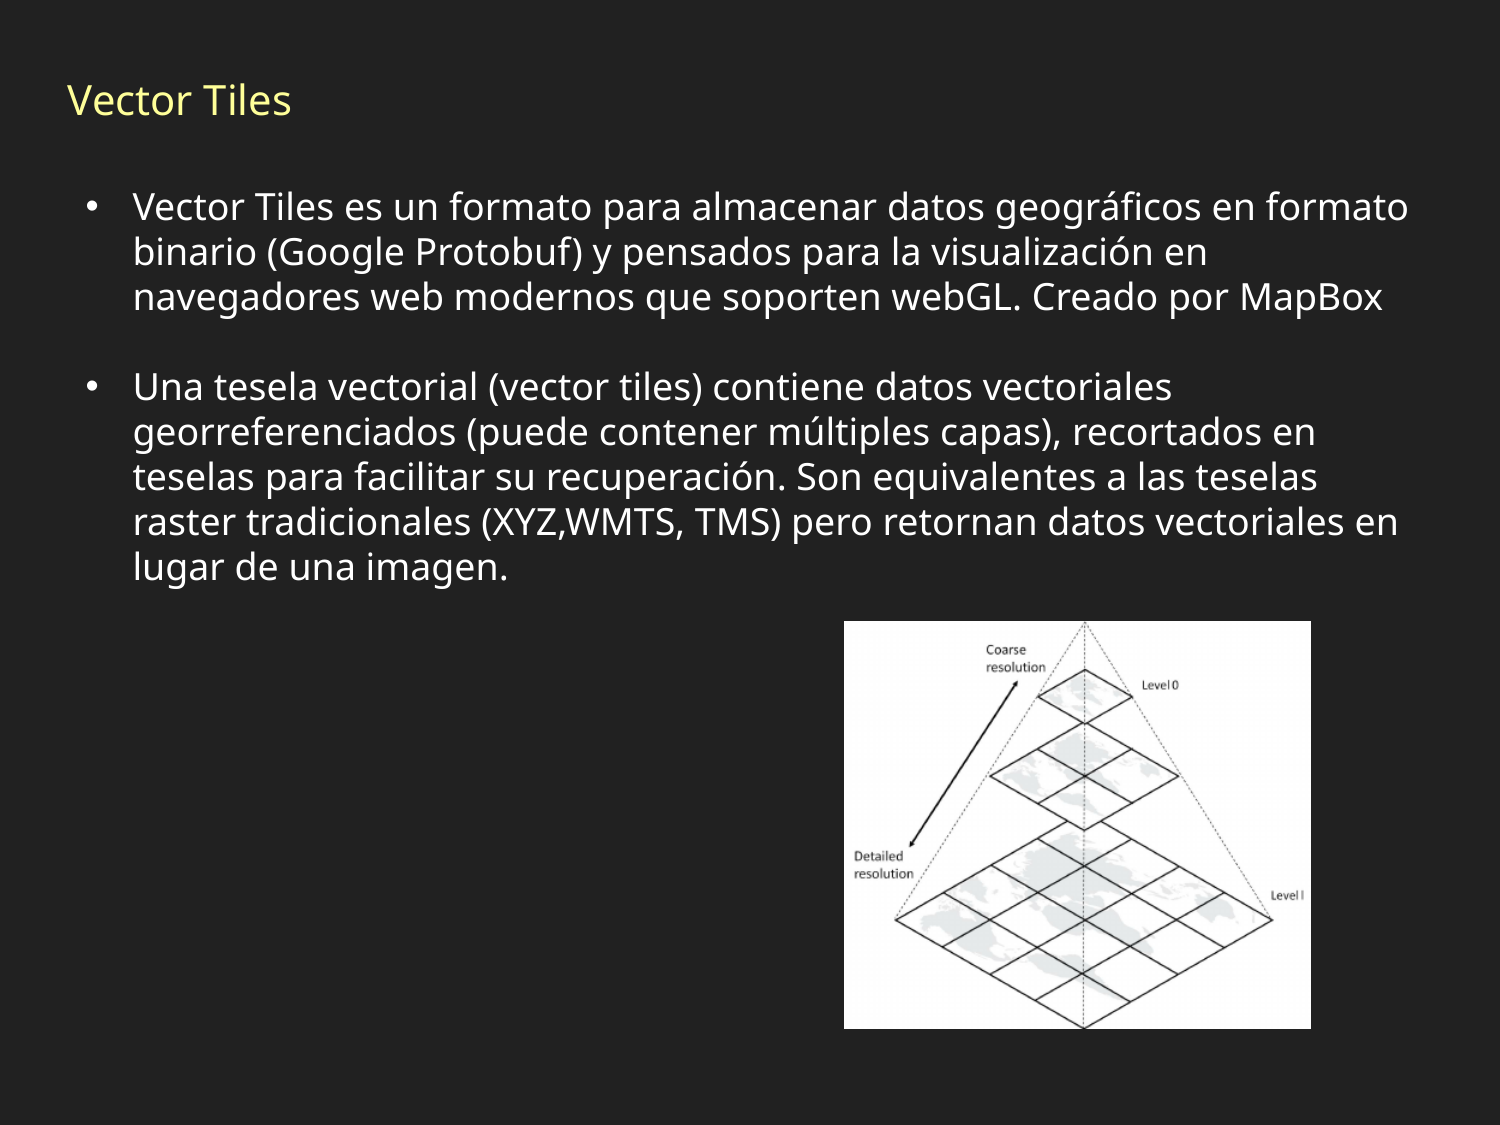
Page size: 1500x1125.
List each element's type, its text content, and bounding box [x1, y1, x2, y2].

text_box Vector Tiles es un formato para almacenar datos geográficos en formato binario (Google Protobuf) y pensados para la visualización en navegadores web modernos que soporten webGL. Creado por MapBox Una tesela vectorial (vector tiles) contiene datos vectoriales georreferenciados (puede contener múltiples capas), recortados en teselas para facilitar su recuperación. Son equivalentes a las teselas raster tradicionales (XYZ,WMTS, TMS) pero retornan datos vectoriales en lugar de una imagen. [70, 175, 1430, 641]
picture [844, 621, 1312, 1029]
text_box Vector Tiles [53, 66, 1089, 132]
